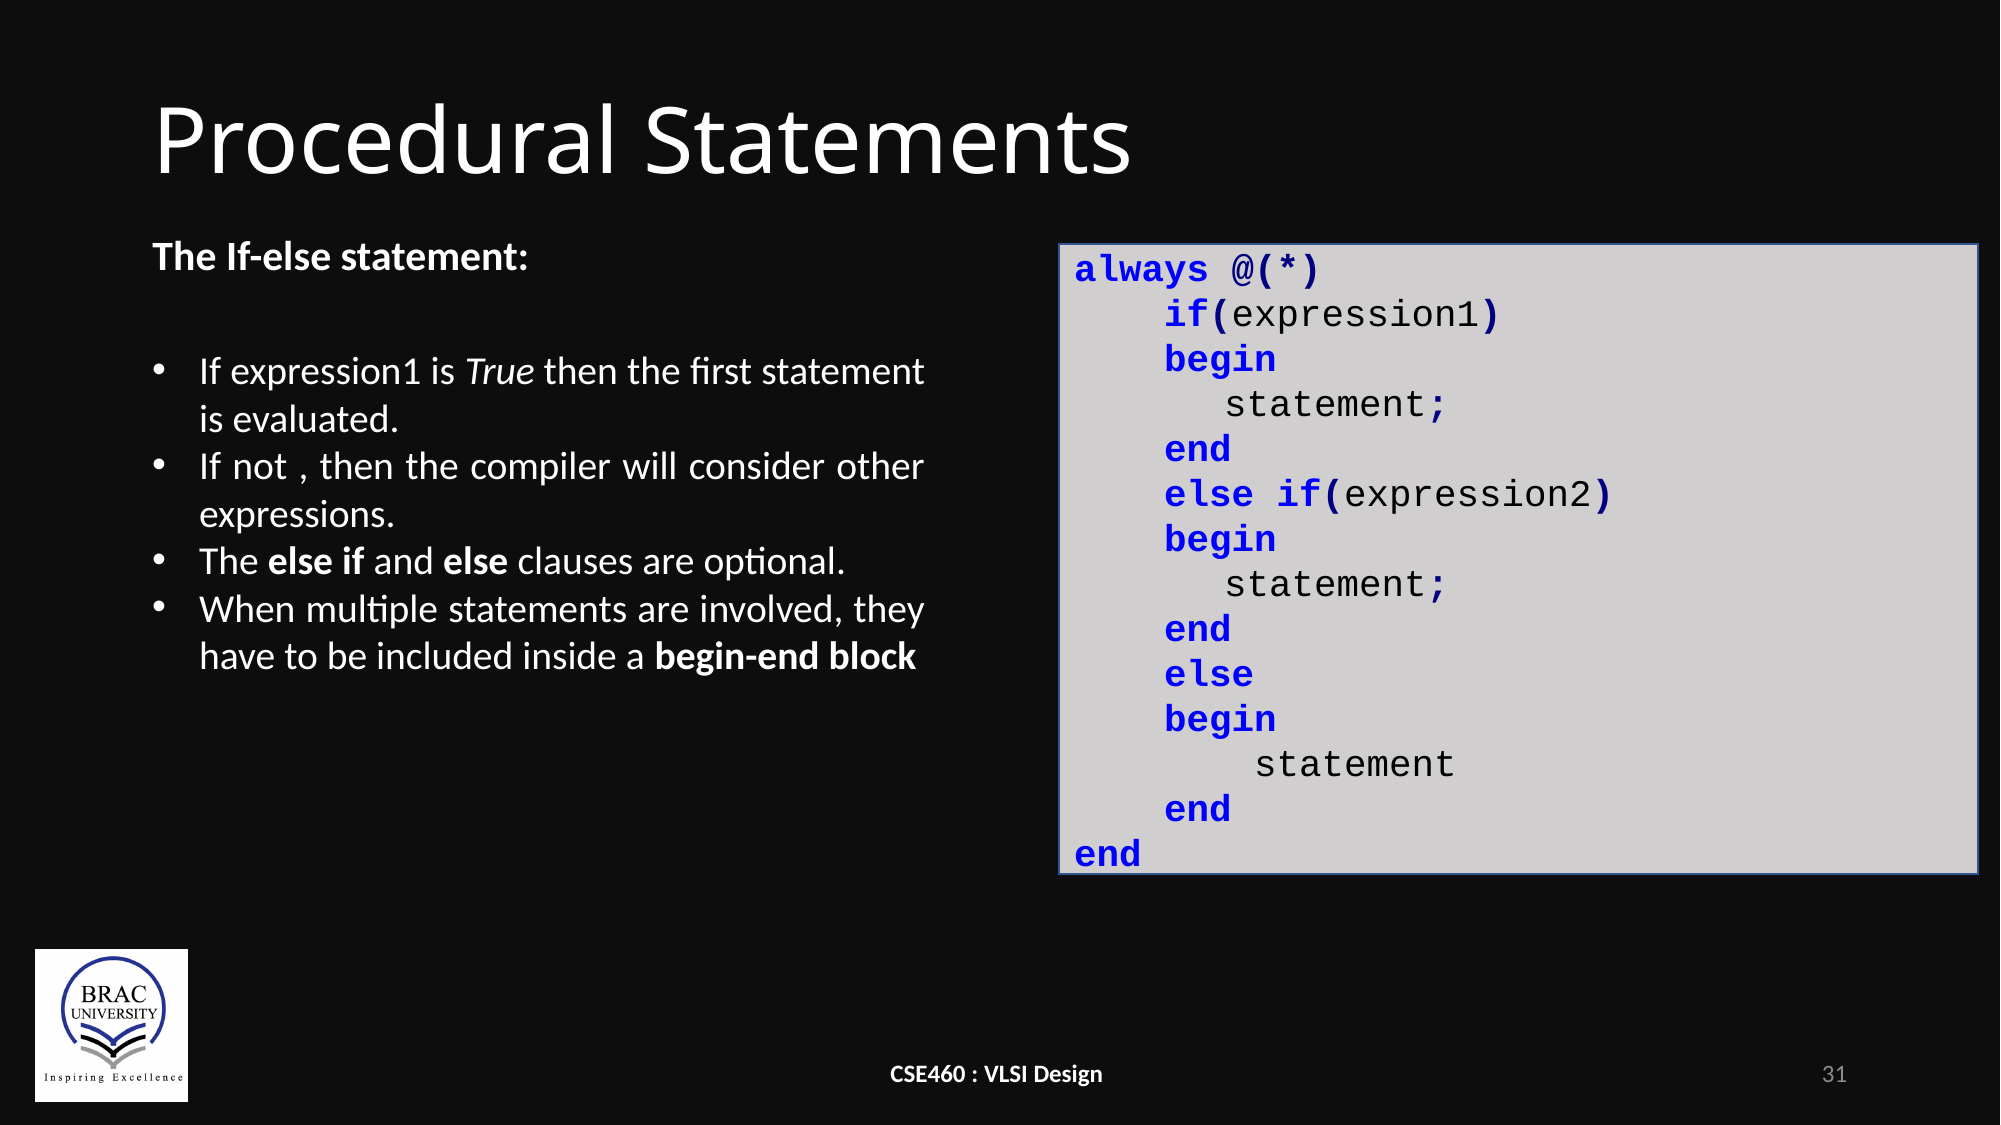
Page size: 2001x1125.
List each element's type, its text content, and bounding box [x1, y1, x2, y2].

picture [35, 949, 188, 1103]
list The If-else statement: [137, 227, 1979, 1043]
title Procedural Statements [137, 59, 1863, 227]
slide_number 31 [1412, 1043, 1863, 1103]
text_box If expression1 is True then the first statement is evaluated. If not , then the compiler will consider other expressions. The else if and else clauses are optional. When multiple statements are involved, they have to be included inside a begin-end block [137, 337, 941, 685]
footer CSE460 : VLSI Design [662, 1043, 1338, 1103]
text_box always @(*) if(expression1) begin statement; end else if(expression2) begin statement; end else begin statement end end [1058, 243, 1979, 875]
